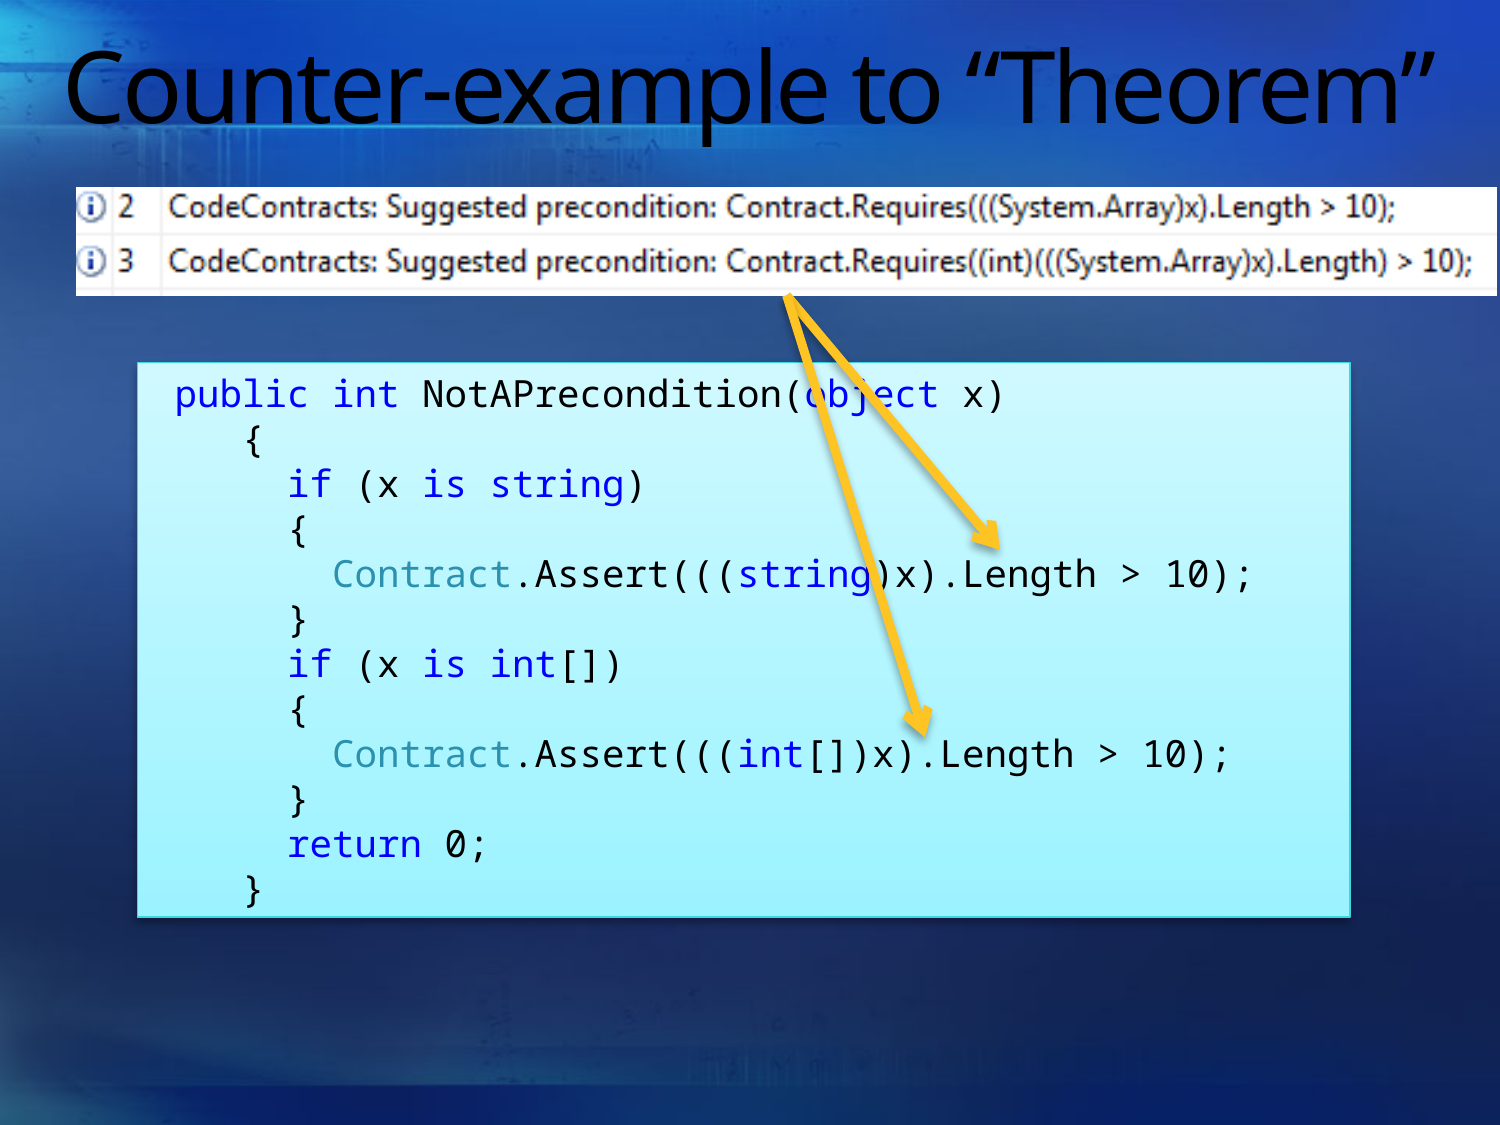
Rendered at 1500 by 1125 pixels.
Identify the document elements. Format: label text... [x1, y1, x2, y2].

title Counter-example to “Theorem” [62, 37, 1475, 147]
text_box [926, 295, 1001, 551]
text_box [786, 295, 926, 738]
text_box public int NotAPrecondition(object x) { if (x is string) { Contract.Assert(((string)x).Length > 10); } if (x is int[]) { Contract.Assert(((int[])x).Length > 10); } return 0; } [137, 362, 1351, 918]
picture [0, 0, 1500, 1125]
